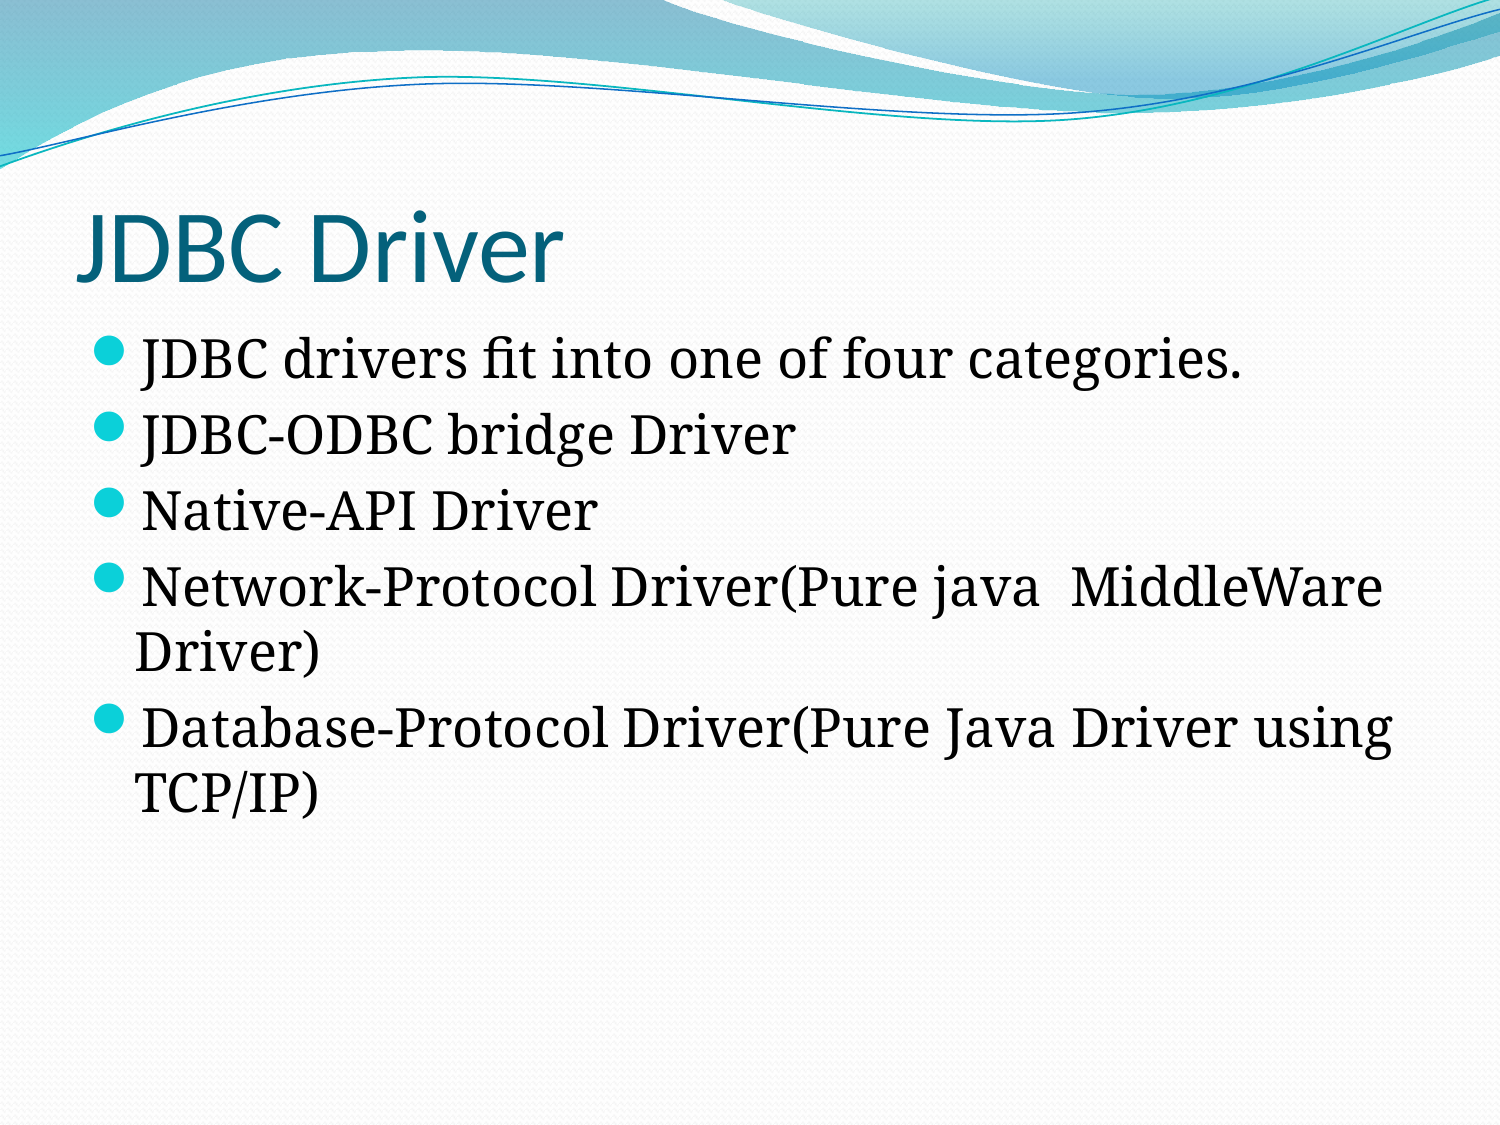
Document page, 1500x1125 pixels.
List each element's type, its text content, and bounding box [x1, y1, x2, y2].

list JDBC drivers fit into one of four categories. JDBC-ODBC bridge Driver Native-API Driver Network-Protocol Driver(Pure java MiddleWare Driver) Database-Protocol Driver(Pure Java Driver using TCP/IP) [75, 317, 1425, 1038]
title JDBC Driver [75, 115, 1425, 303]
